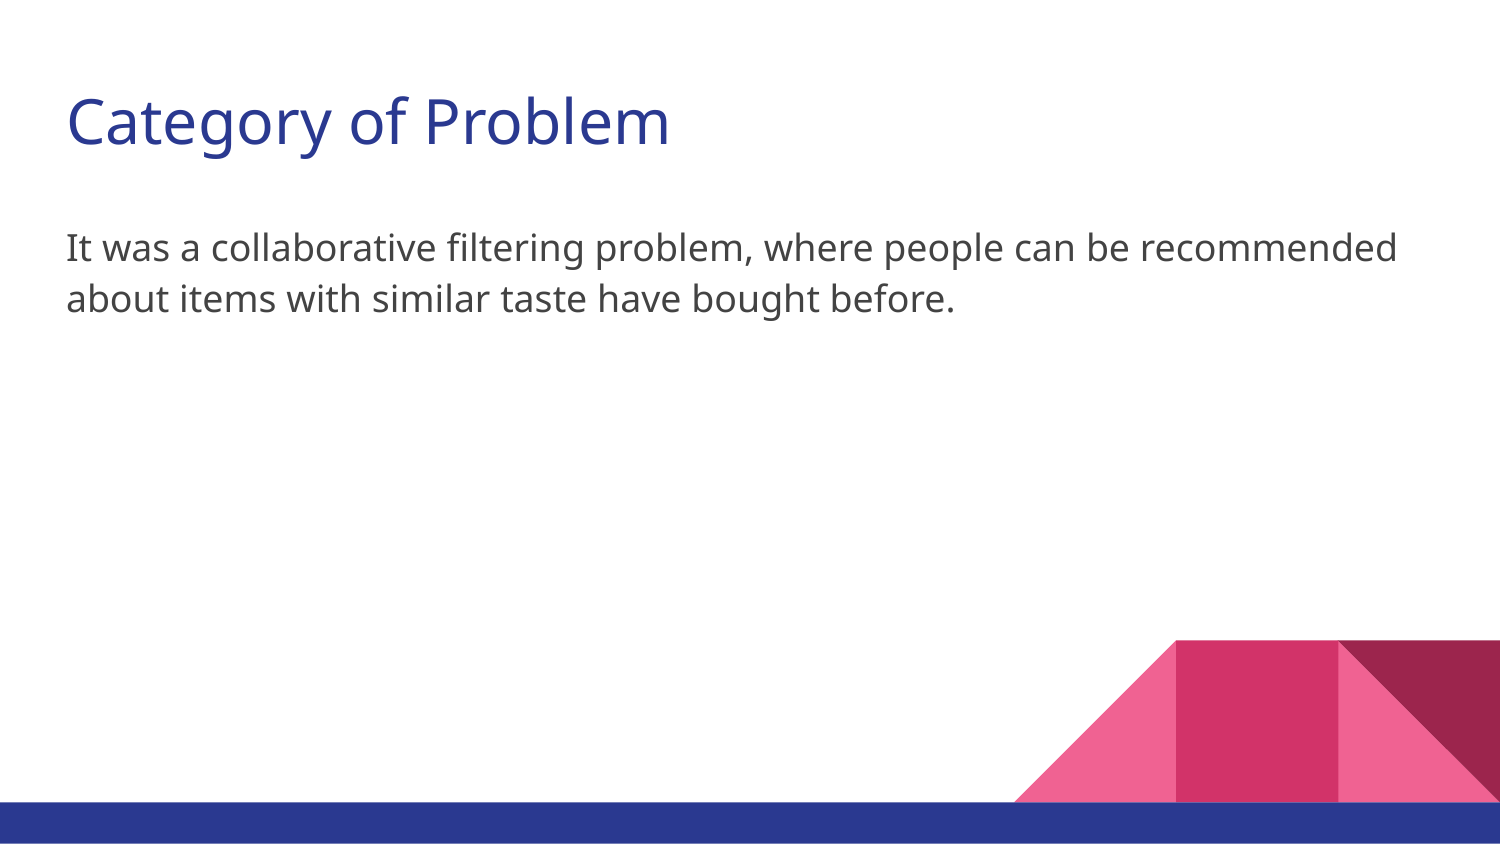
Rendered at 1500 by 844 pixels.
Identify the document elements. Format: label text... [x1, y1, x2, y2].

list It was a collaborative filtering problem, where people can be recommended about items with similar taste have bought before. [51, 201, 1449, 750]
title Category of Problem [51, 67, 1449, 167]
